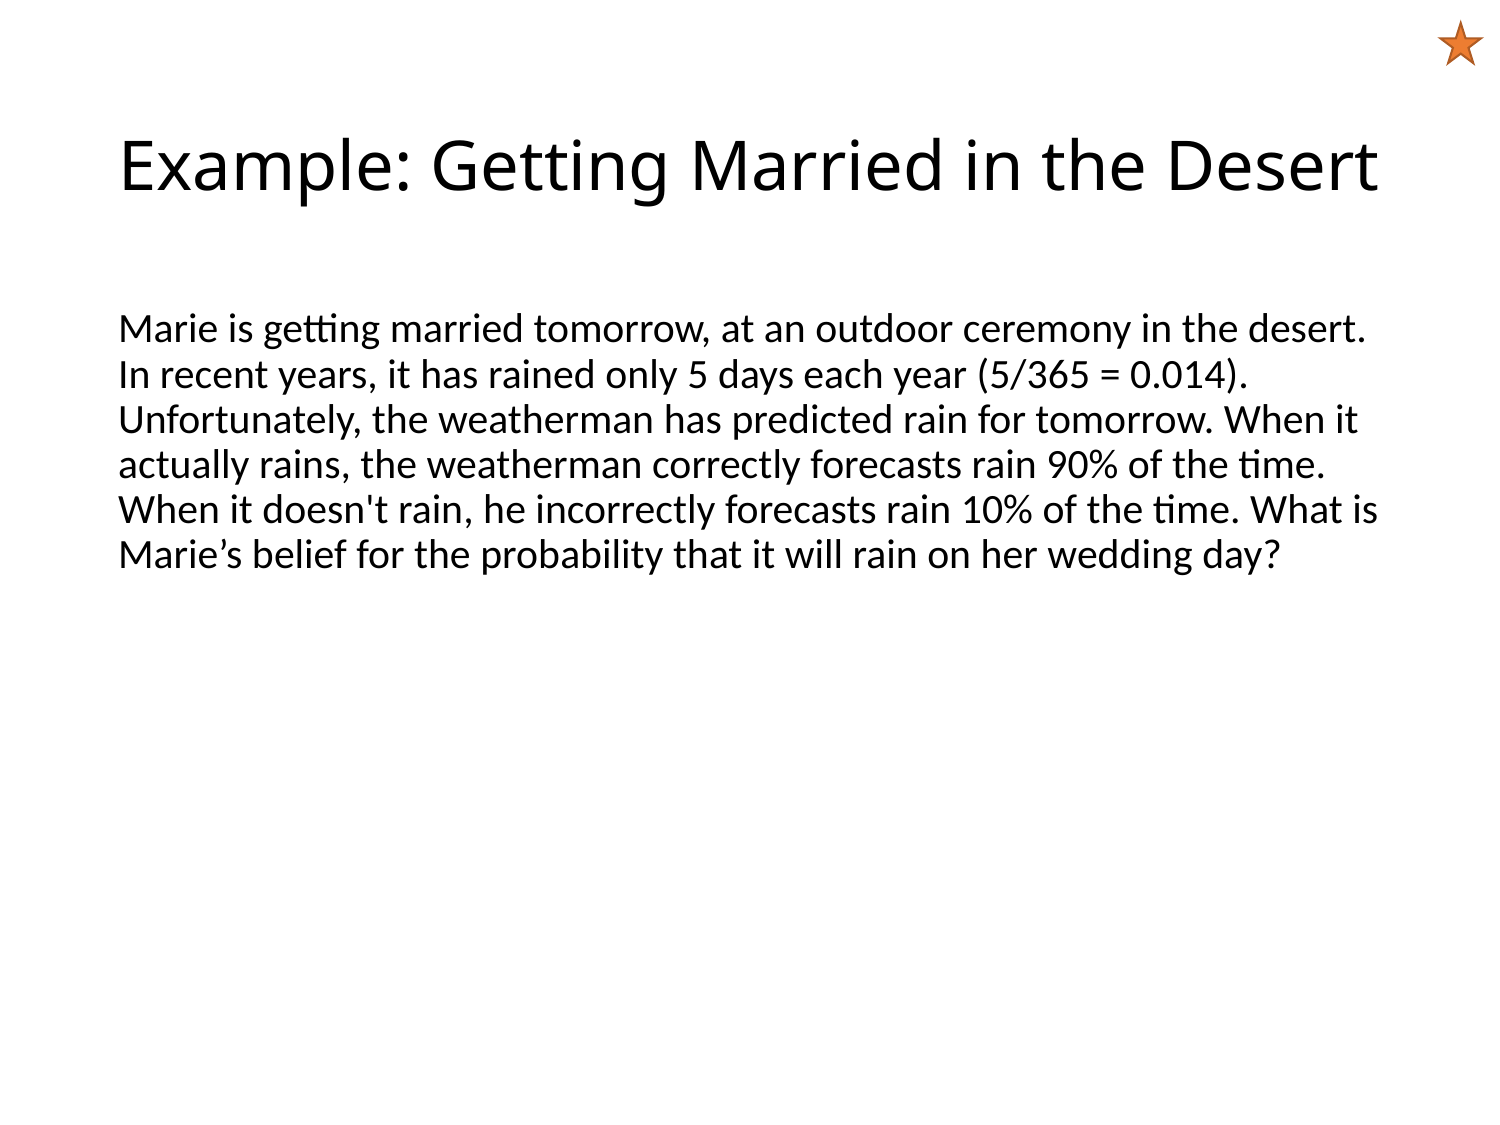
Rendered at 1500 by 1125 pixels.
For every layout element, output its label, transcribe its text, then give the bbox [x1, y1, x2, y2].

list Marie is getting married tomorrow, at an outdoor ceremony in the desert. In recent years, it has rained only 5 days each year (5/365 = 0.014). Unfortunately, the weatherman has predicted rain for tomorrow. When it actually rains, the weatherman correctly forecasts rain 90% of the time. When it doesn't rain, he incorrectly forecasts rain 10% of the time. What is Marie’s belief for the probability that it will rain on her wedding day? [103, 299, 1397, 1014]
text_box [1437, 19, 1485, 66]
title Example: Getting Married in the Desert [103, 59, 1397, 278]
